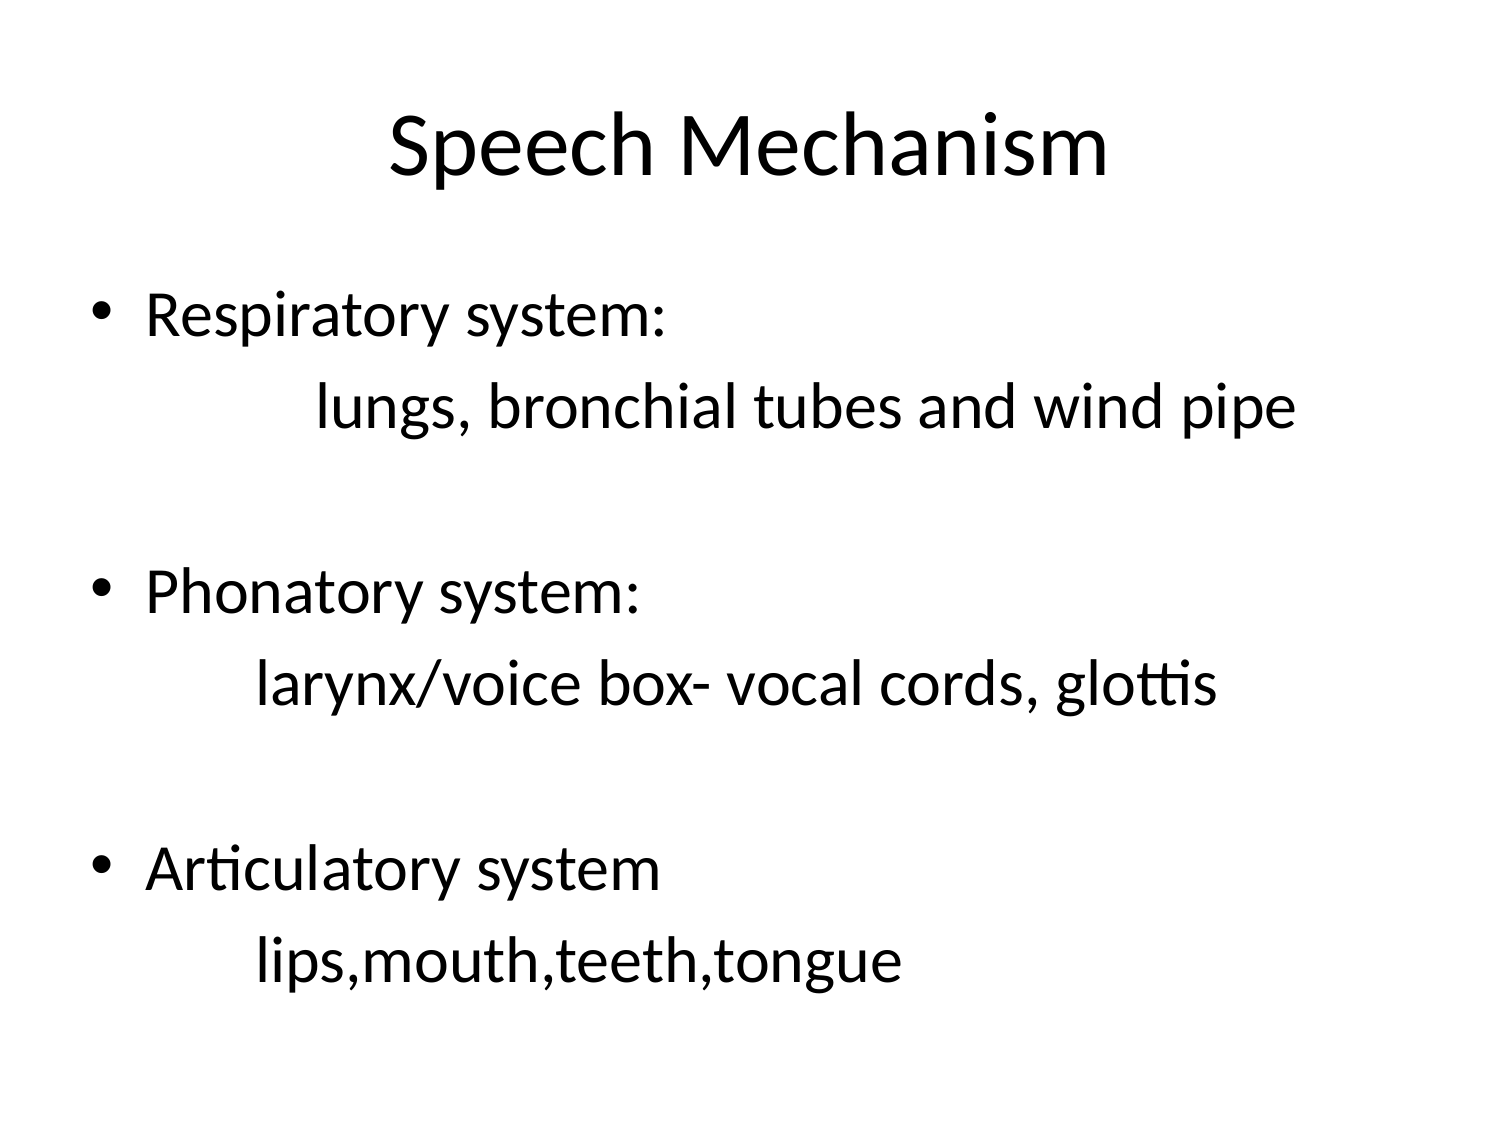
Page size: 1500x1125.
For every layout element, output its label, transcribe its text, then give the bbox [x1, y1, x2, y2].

list Respiratory system: lungs, bronchial tubes and wind pipe Phonatory system: larynx/voice box- vocal cords, glottis Articulatory system lips,mouth,teeth,tongue [75, 262, 1425, 1005]
title Speech Mechanism [75, 45, 1425, 233]
